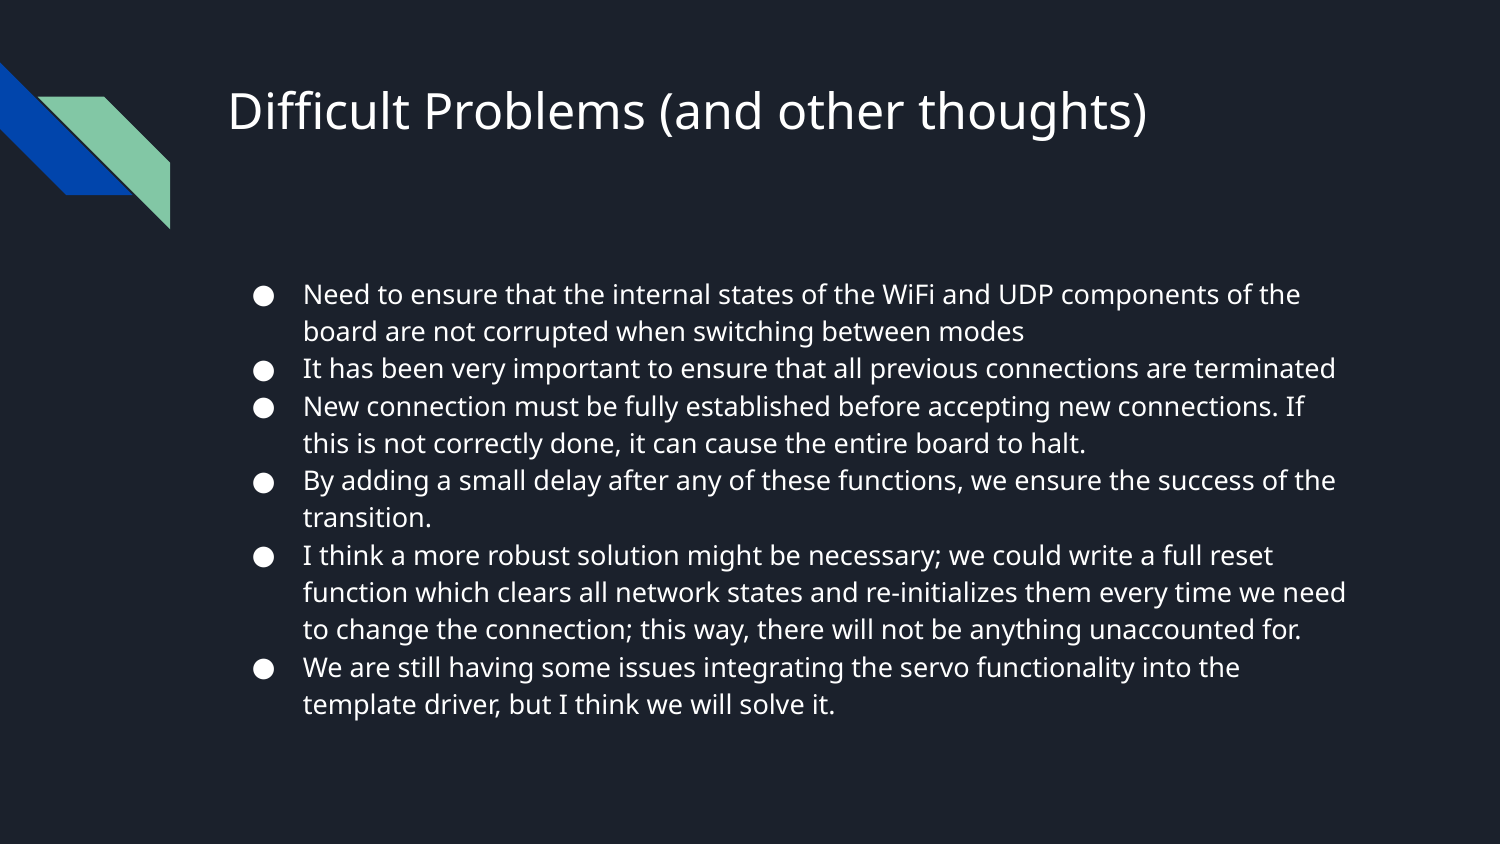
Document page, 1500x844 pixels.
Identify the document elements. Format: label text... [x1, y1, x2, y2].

title Difficult Problems (and other thoughts) [212, 64, 1368, 215]
list Need to ensure that the internal states of the WiFi and UDP components of the board are not corrupted when switching between modes It has been very important to ensure that all previous connections are terminated New connection must be fully established before accepting new connections. If this is not correctly done, it can cause the entire board to halt. By adding a small delay after any of these functions, we ensure the success of the transition. I think a more robust solution might be necessary; we could write a full reset function which clears all network states and re-initializes them every time we need to change the connection; this way, there will not be anything unaccounted for. We are still having some issues integrating the servo functionality into the template driver, but I think we will solve it. [212, 257, 1368, 735]
